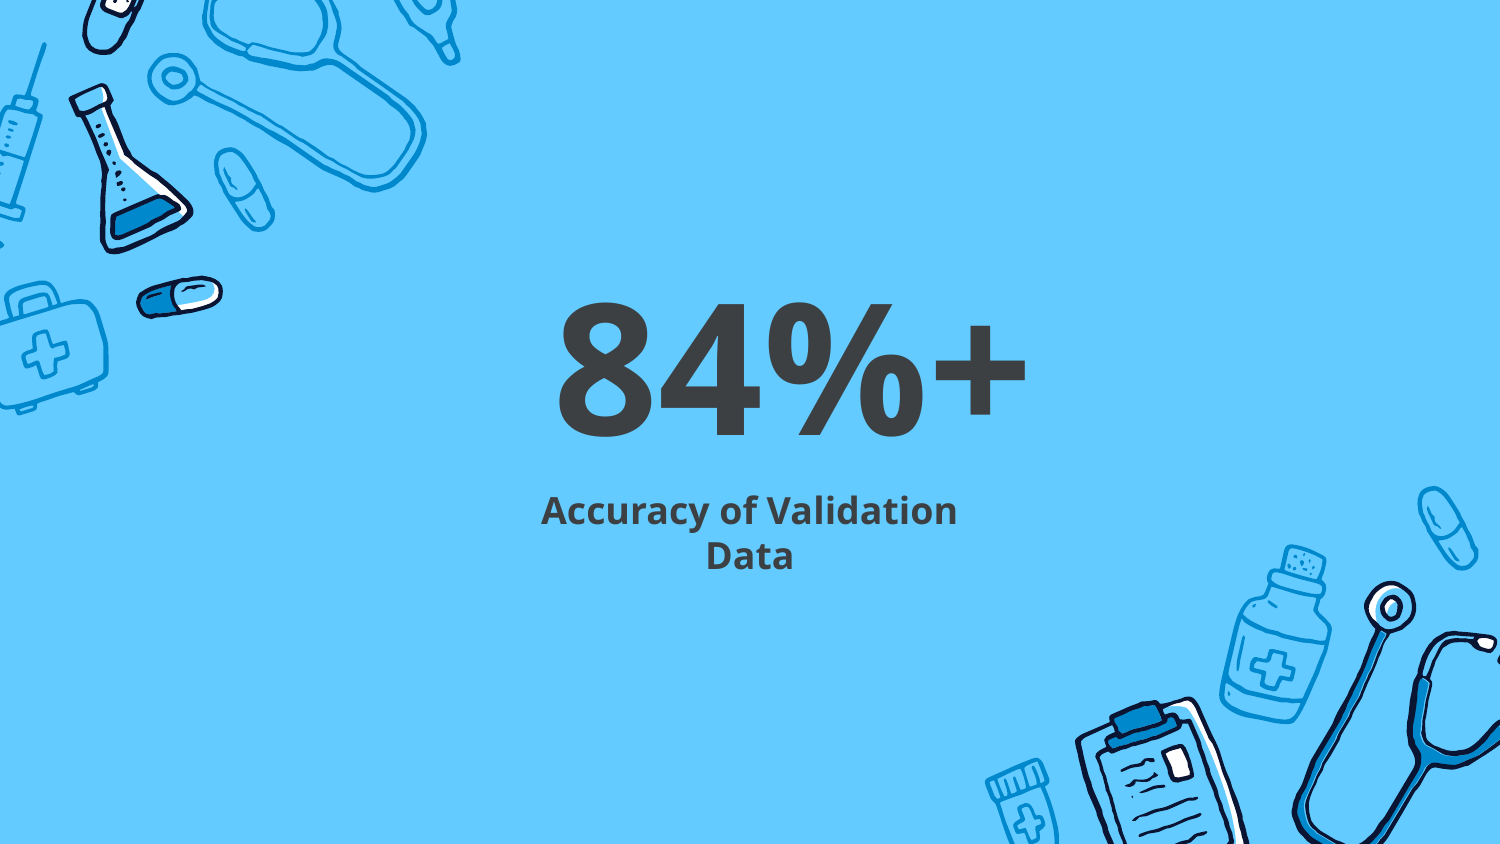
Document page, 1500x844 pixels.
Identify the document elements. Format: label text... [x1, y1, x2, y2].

title 84%+ [285, 256, 1301, 487]
title Accuracy of Validation Data [487, 472, 1013, 623]
